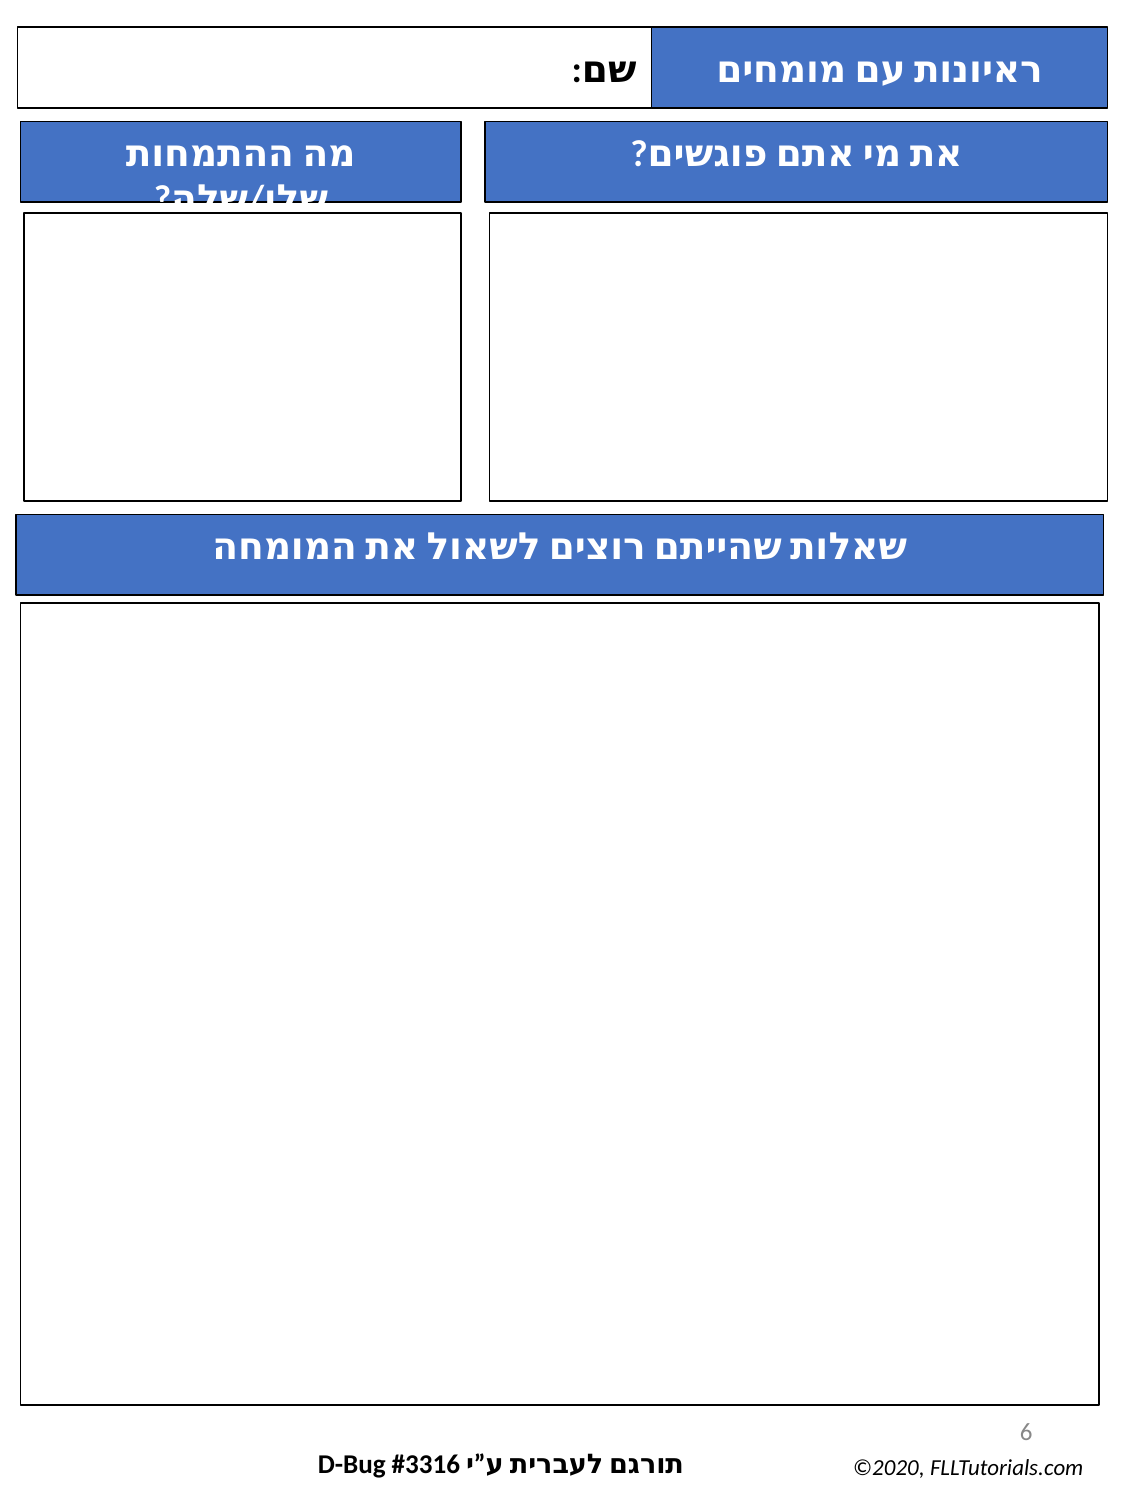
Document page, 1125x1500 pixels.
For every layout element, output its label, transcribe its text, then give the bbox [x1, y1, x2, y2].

text_box ראיונות עם מומחים [652, 27, 1108, 108]
text_box [20, 602, 1100, 1405]
text_box ©2020, FLLTutorials.com [781, 1445, 1099, 1488]
text_box את מי אתם פוגשים? [485, 121, 1108, 203]
text_box [489, 213, 1108, 501]
text_box שאלות שהייתם רוצים לשאול את המומחה [16, 514, 1104, 596]
slide_number 6 [794, 1390, 1048, 1445]
text_box [23, 213, 462, 501]
text_box מה ההתמחות שלו/שלה? [20, 121, 462, 203]
text_box תורגם לעברית ע”י D-Bug #3316 [69, 1438, 700, 1481]
text_box שם: [17, 27, 652, 108]
